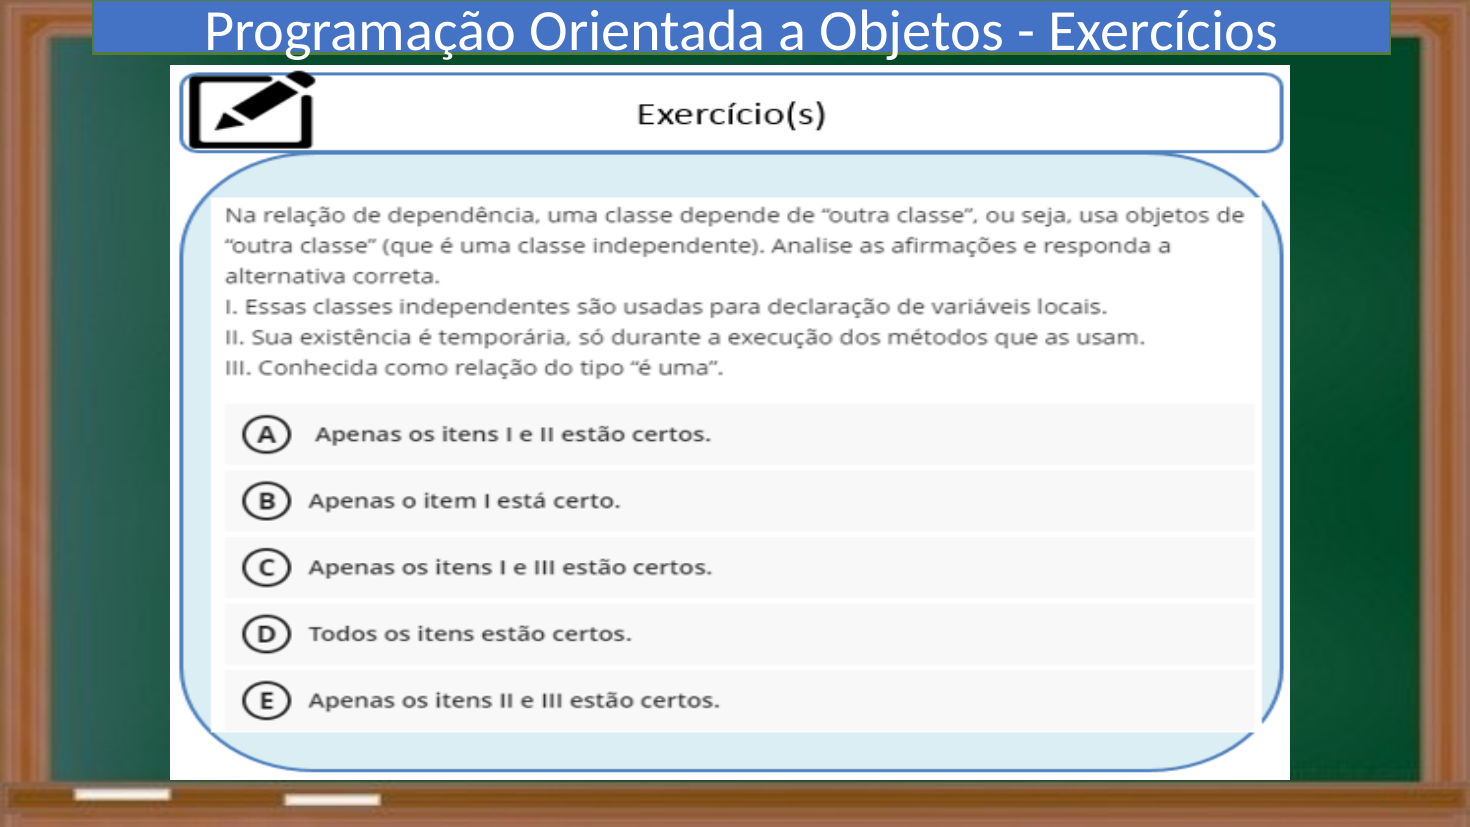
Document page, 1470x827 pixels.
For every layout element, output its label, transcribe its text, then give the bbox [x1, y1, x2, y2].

picture [0, 0, 1470, 827]
text_box Programação Orientada a Objetos - Exercícios [93, 0, 1391, 54]
